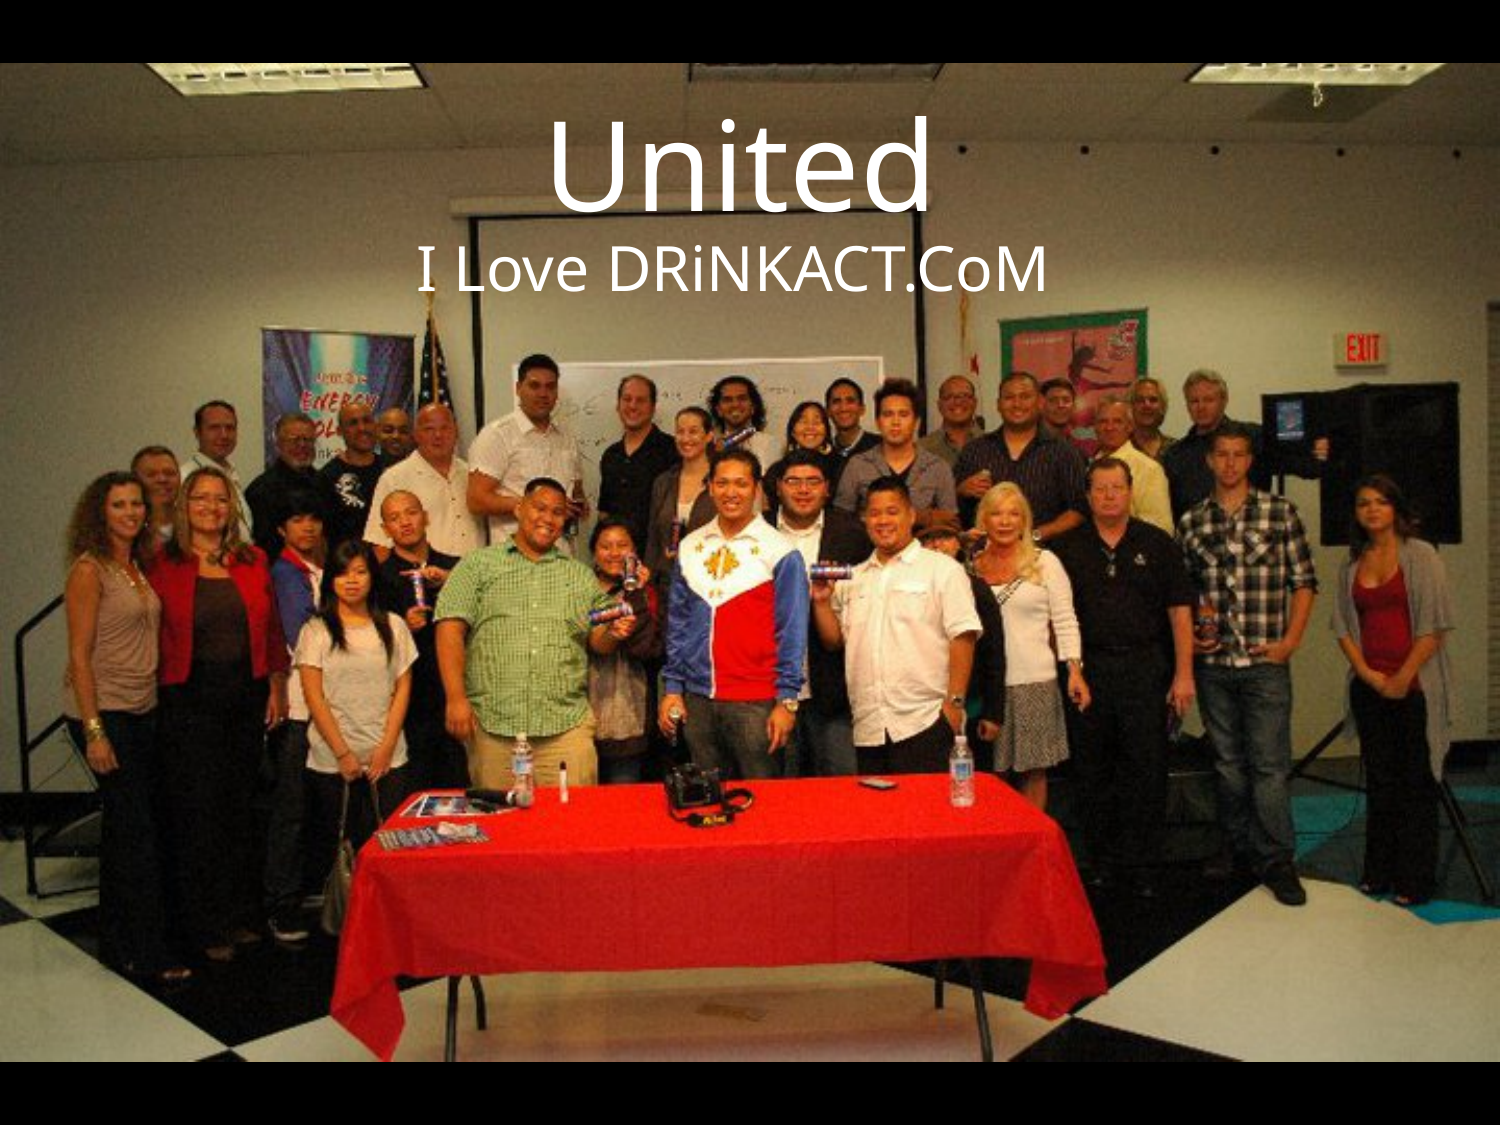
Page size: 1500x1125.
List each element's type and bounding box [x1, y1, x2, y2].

text_box [404, 79, 1063, 313]
picture [0, 63, 1500, 1062]
